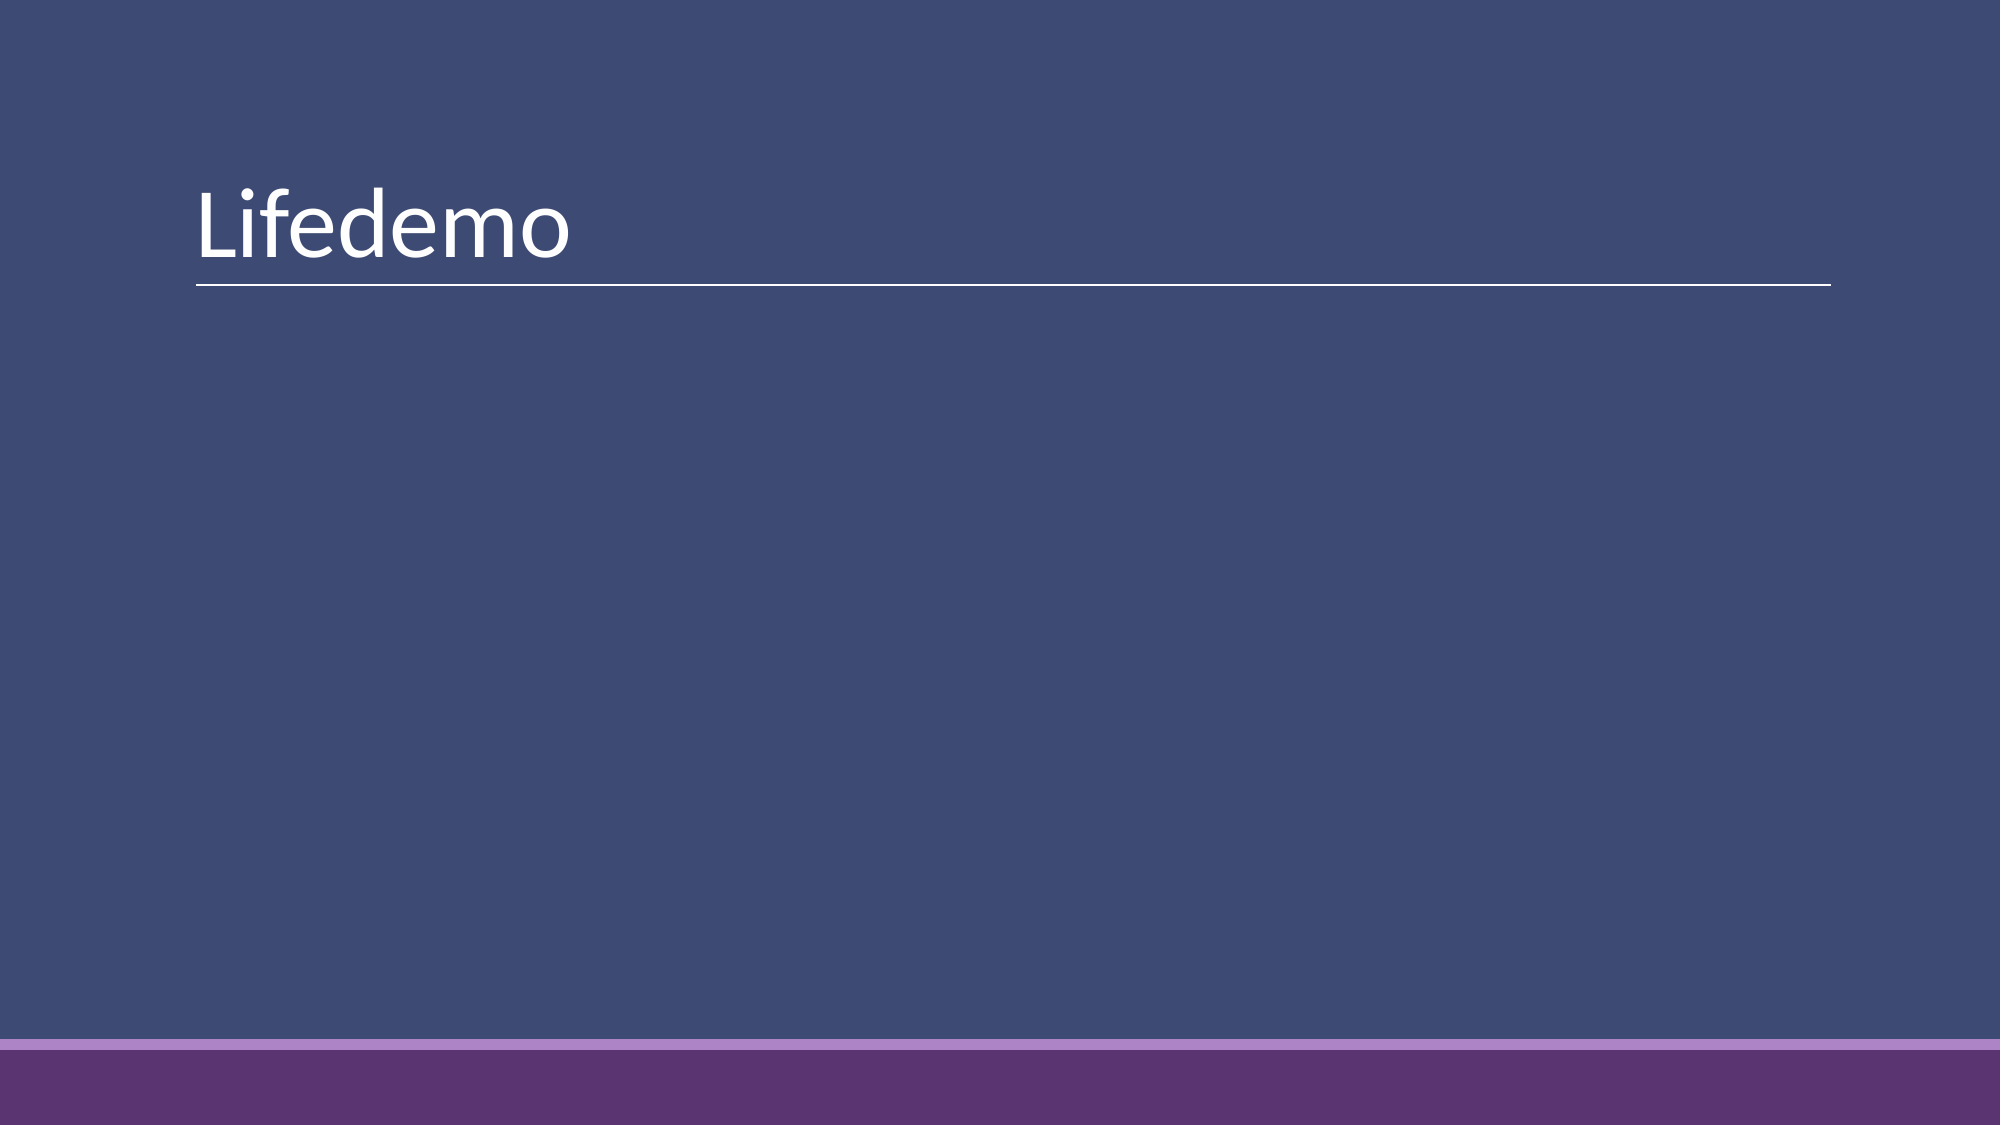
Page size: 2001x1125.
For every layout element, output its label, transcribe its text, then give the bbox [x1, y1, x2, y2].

title Lifedemo [180, 47, 1830, 285]
